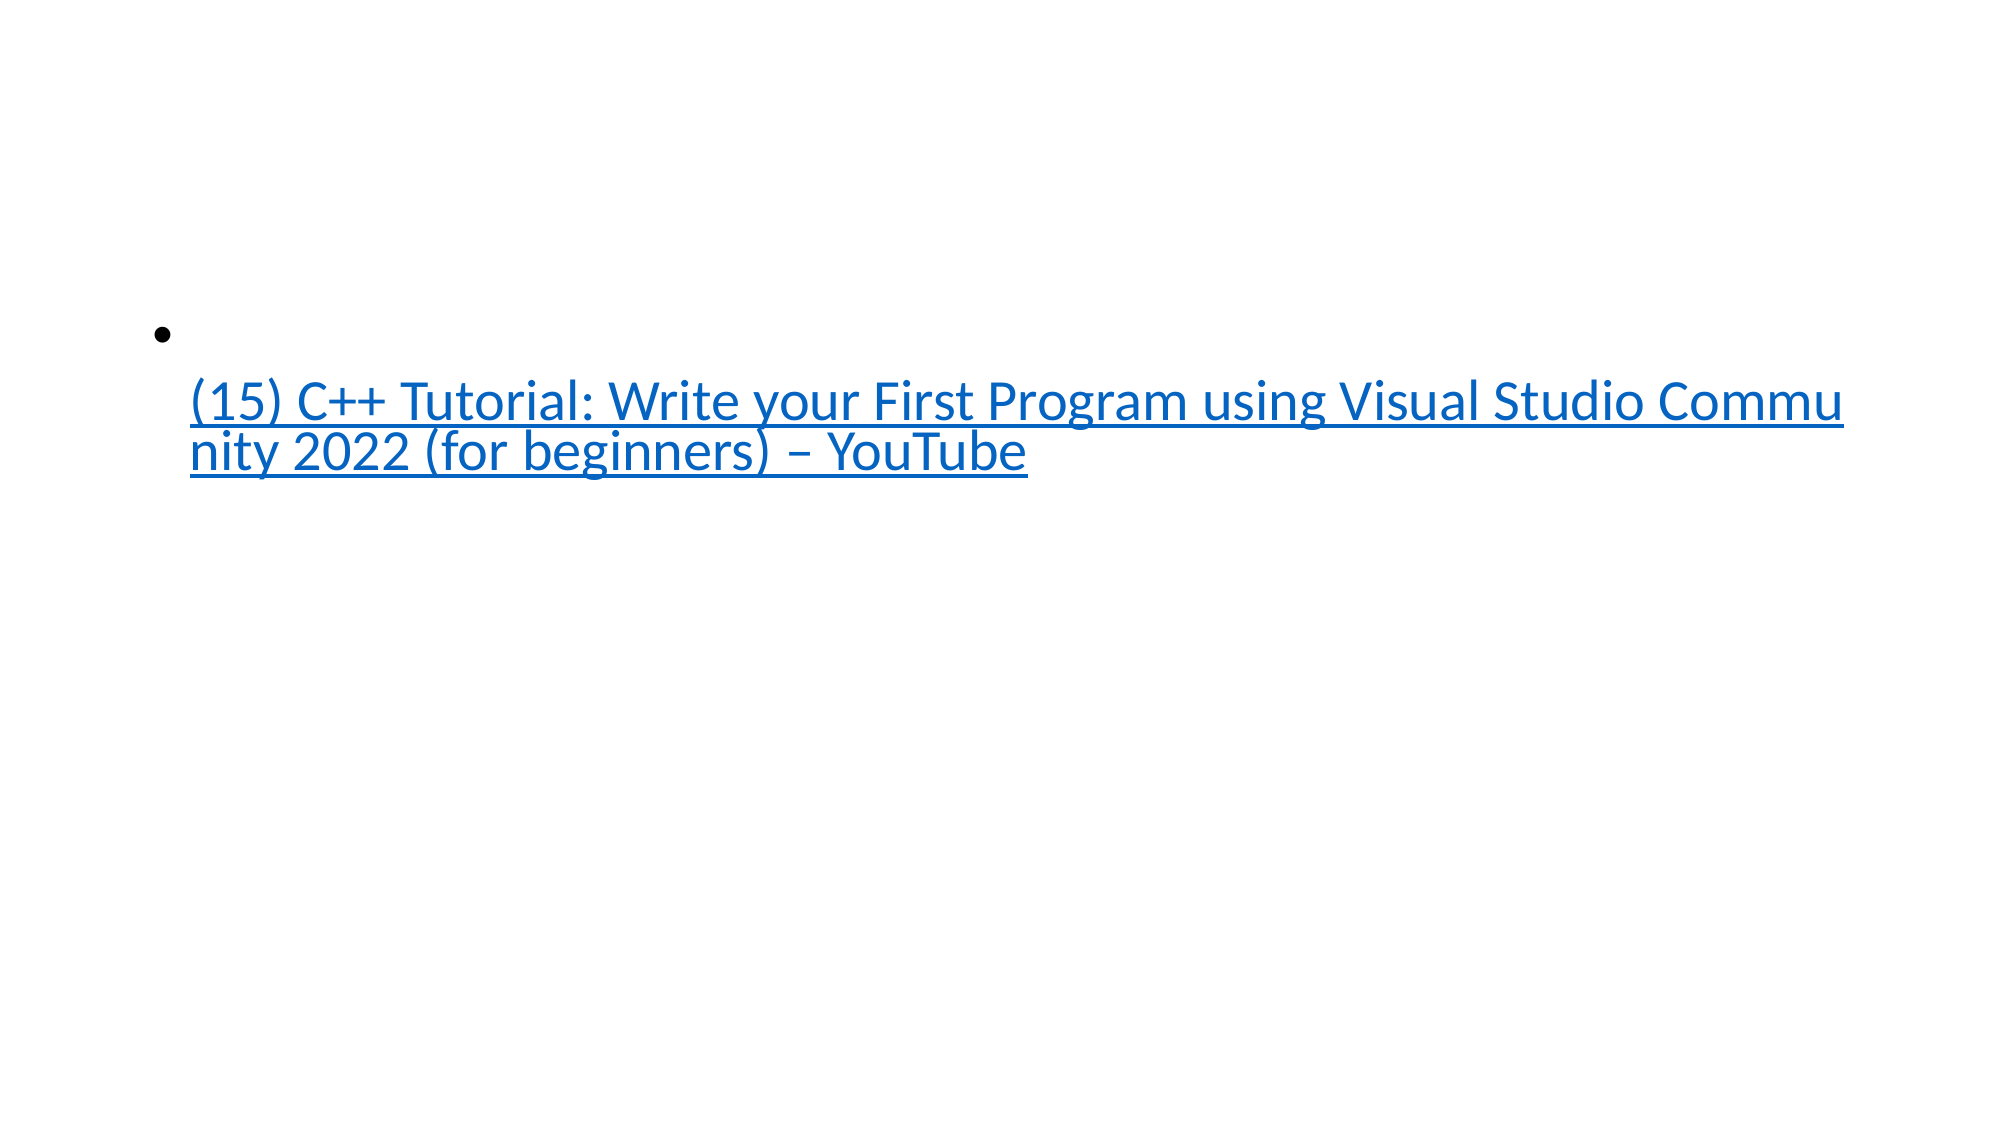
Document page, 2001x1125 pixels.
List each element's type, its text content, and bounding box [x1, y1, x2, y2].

list (15) C++ Tutorial: Write your First Program using Visual Studio Community 2022 (for beginners) – YouTube [137, 299, 1863, 1014]
